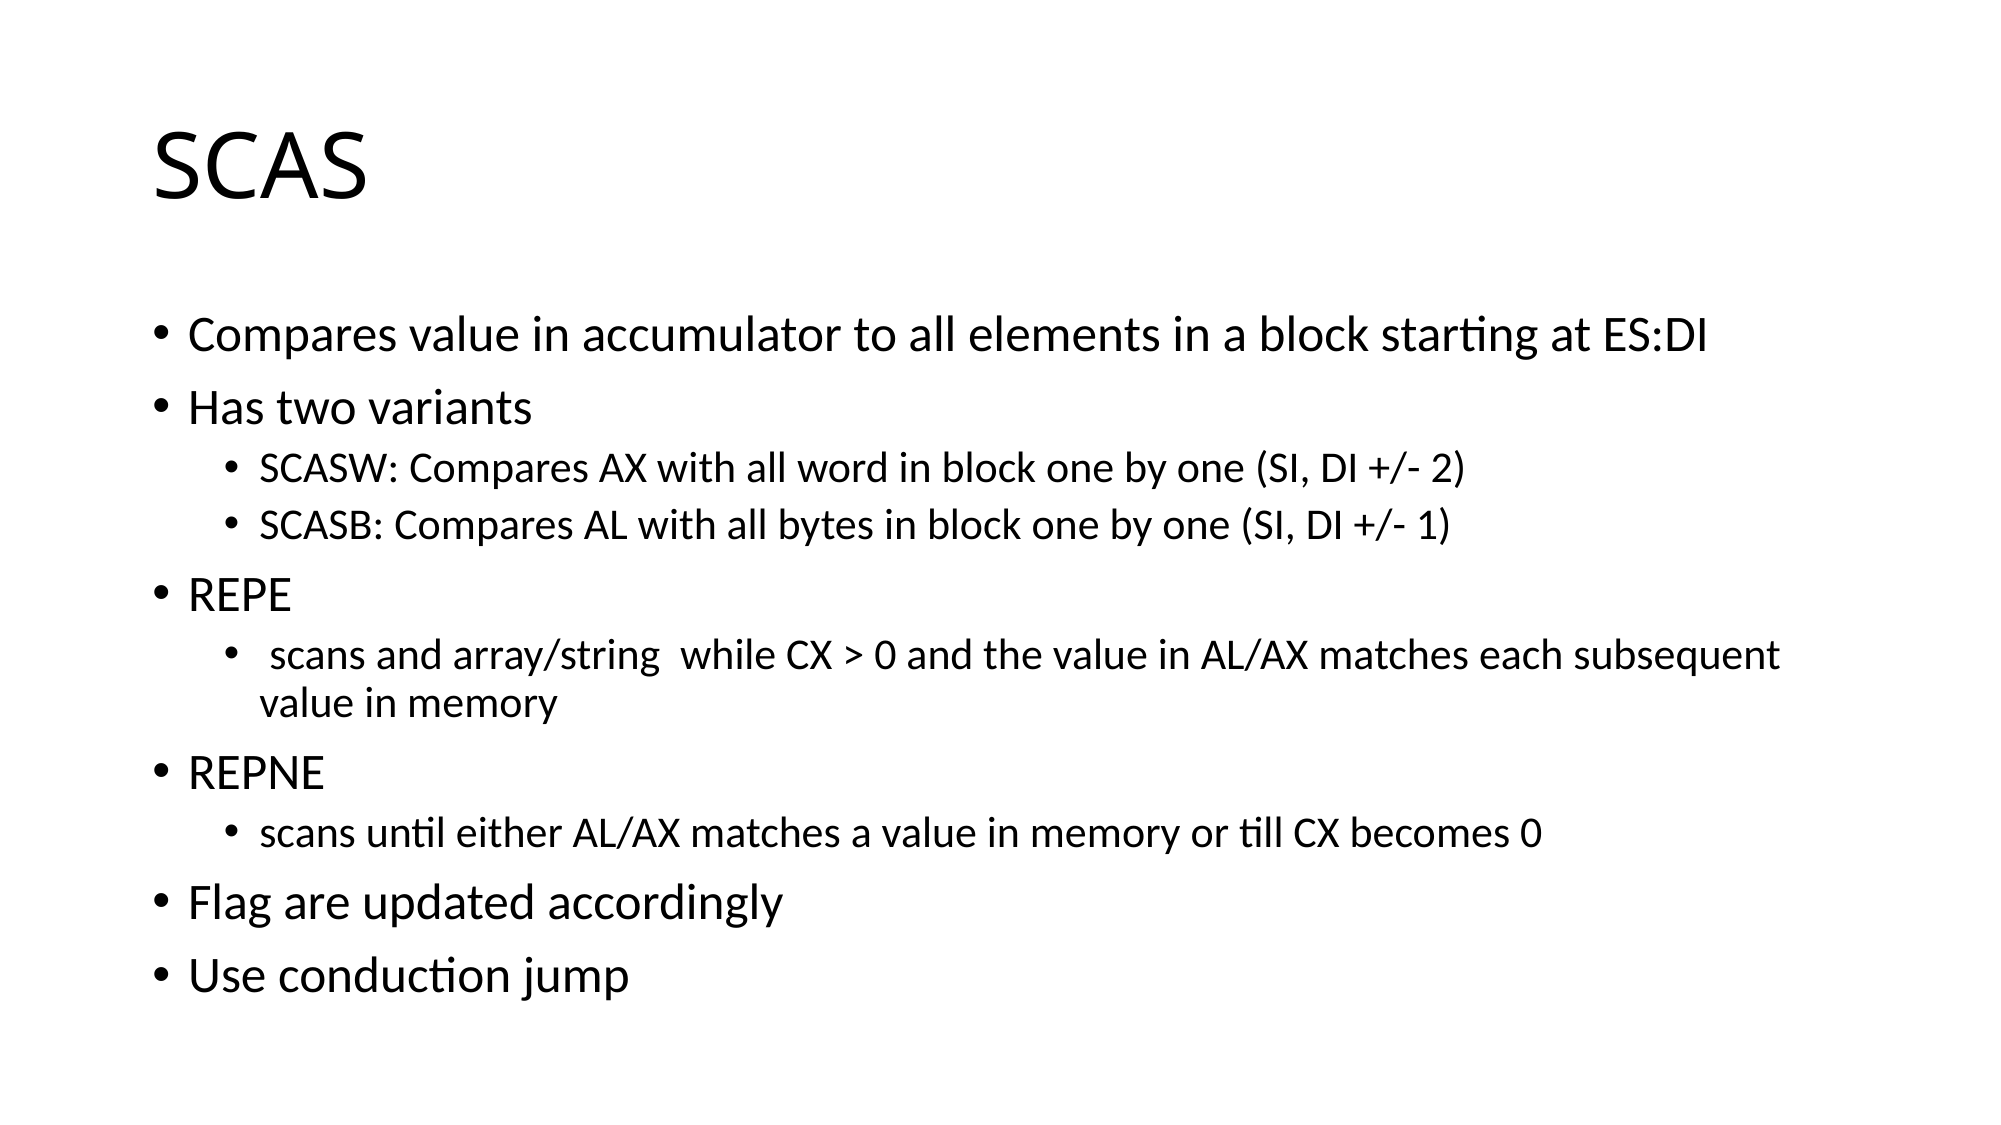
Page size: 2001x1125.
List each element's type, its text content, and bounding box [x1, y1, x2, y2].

title SCAS [137, 59, 1863, 278]
list Compares value in accumulator to all elements in a block starting at ES:DI Has two variants SCASW: Compares AX with all word in block one by one (SI, DI +/- 2) SCASB: Compares AL with all bytes in block one by one (SI, DI +/- 1) REPE scans and array/string while CX > 0 and the value in AL/AX matches each subsequent value in memory REPNE scans until either AL/AX matches a value in memory or till CX becomes 0 Flag are updated accordingly Use conduction jump [137, 299, 1863, 1014]
